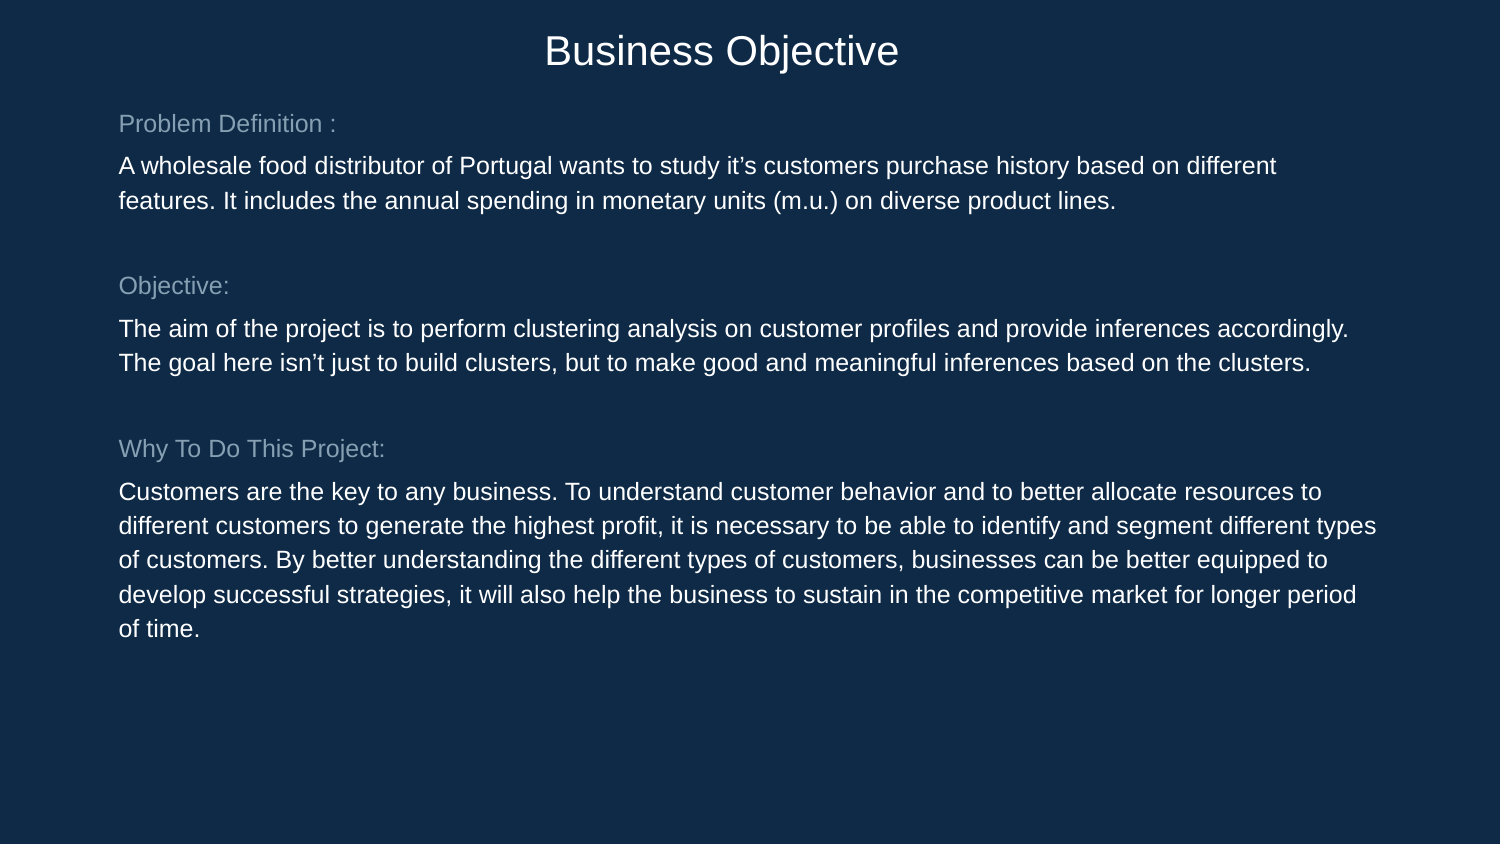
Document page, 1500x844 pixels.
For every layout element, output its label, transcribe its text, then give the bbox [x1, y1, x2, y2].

list Problem Definition : A wholesale food distributor of Portugal wants to study it’s customers purchase history based on different features. It includes the annual spending in monetary units (m.u.) on diverse product lines. Objective: The aim of the project is to perform clustering analysis on customer profiles and provide inferences accordingly. The goal here isn’t just to build clusters, but to make good and meaningful inferences based on the clusters. Why To Do This Project: Customers are the key to any business. To understand customer behavior and to better allocate resources to different customers to generate the highest profit, it is necessary to be able to identify and segment different types of customers. By better understanding the different types of customers, businesses can be better equipped to develop successful strategies, it will also help the business to sustain in the competitive market for longer period of time. [103, 87, 1397, 733]
title Business Objective [122, 8, 1323, 87]
